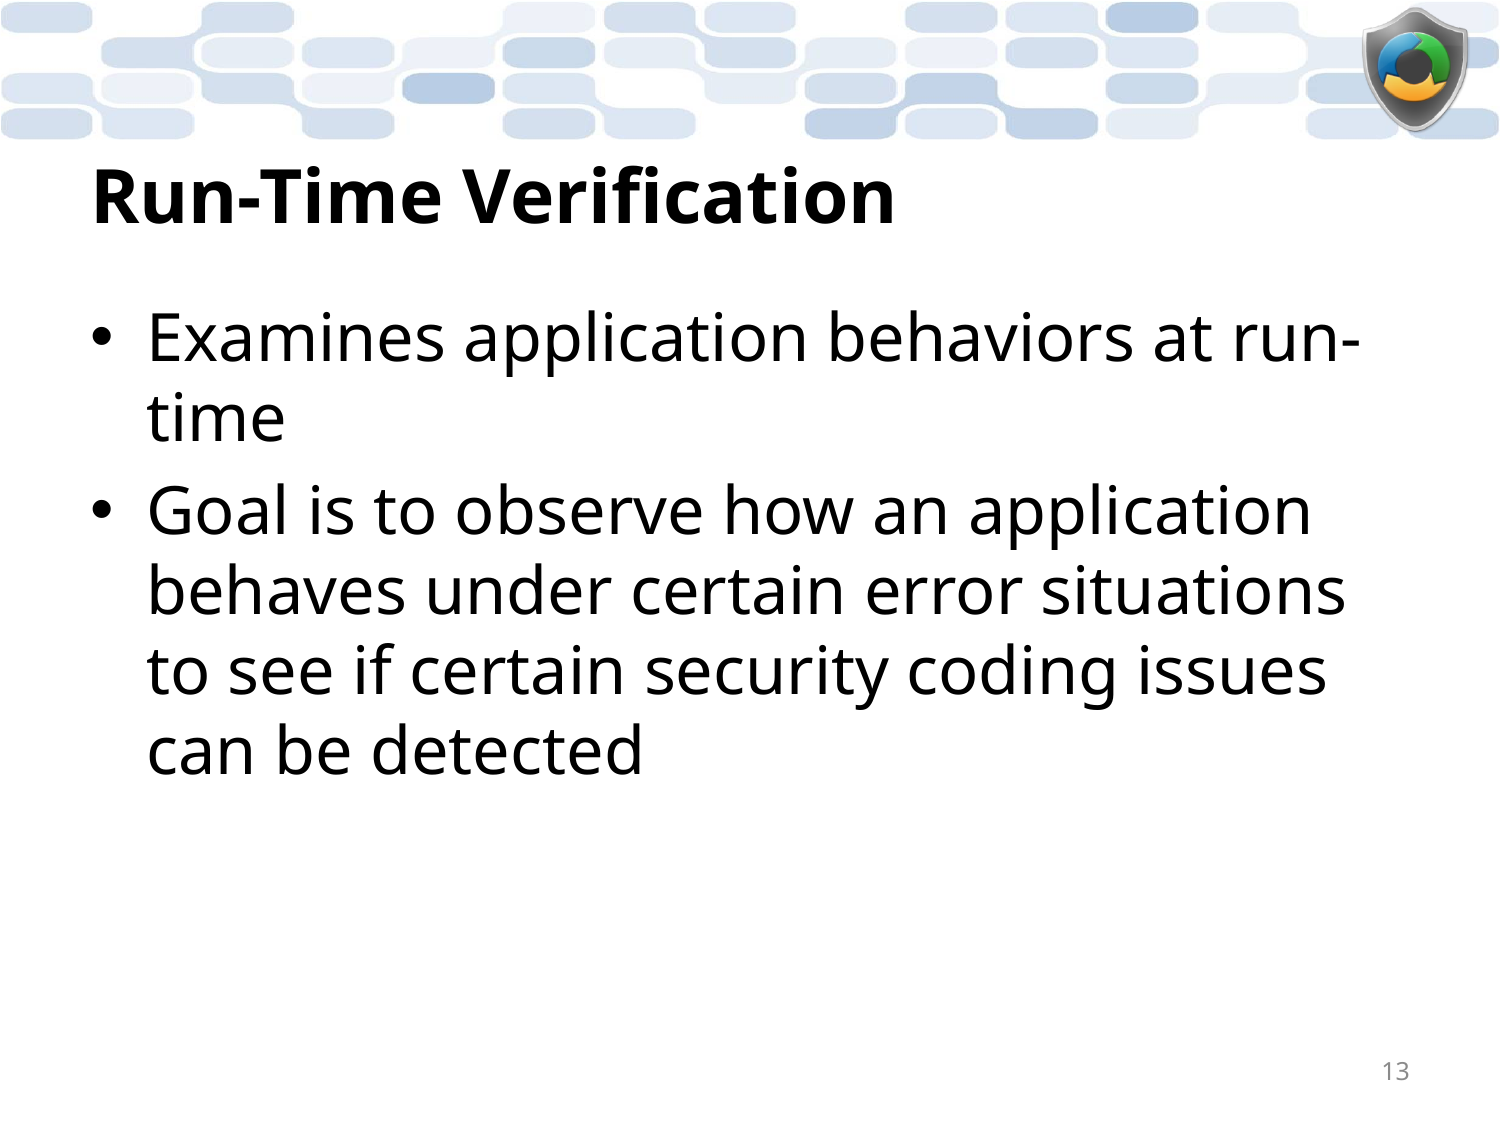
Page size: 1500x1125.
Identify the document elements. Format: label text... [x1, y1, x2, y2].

list Examines application behaviors at run-time Goal is to observe how an application behaves under certain error situations to see if certain security coding issues can be detected [75, 287, 1425, 1005]
title Run-Time Verification [75, 137, 1425, 250]
picture [0, 0, 1500, 140]
slide_number 13 [1074, 1042, 1425, 1103]
